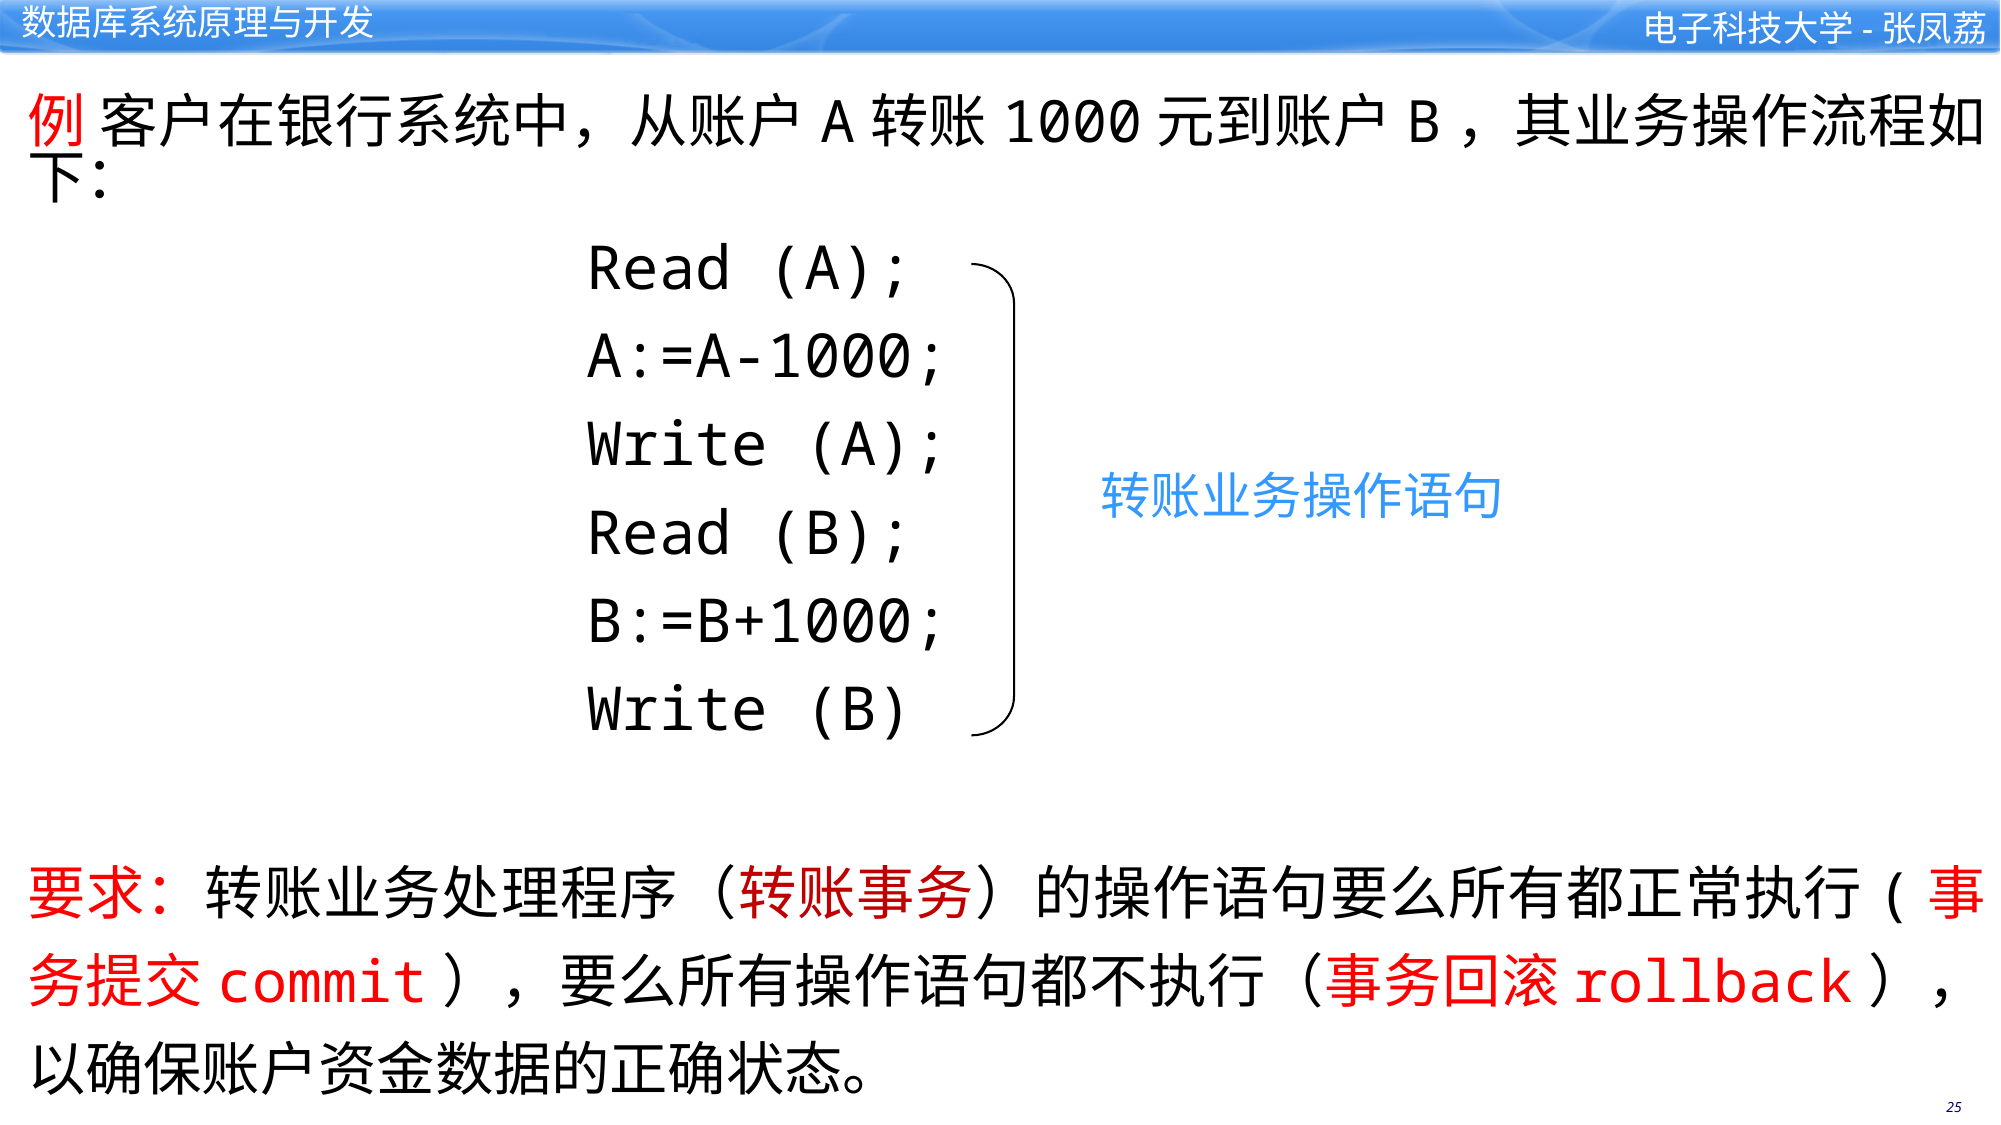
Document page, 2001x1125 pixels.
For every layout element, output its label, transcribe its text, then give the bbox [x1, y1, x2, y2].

text_box Read (A); A:=A-1000; Write (A); Read (B); B:=B+1000; Write (B) [571, 235, 964, 750]
text_box 要求：转账业务处理程序（转账事务）的操作语句要么所有都正常执行(事务提交commit），要么所有操作语句都不执行（事务回滚rollback），以确保账户资金数据的正确状态。 [12, 830, 2000, 1110]
picture [0, 0, 2000, 55]
text_box 转账业务操作语句 [1085, 468, 1629, 532]
text_box [971, 263, 1015, 736]
text_box 例 客户在银行系统中，从账户A转账1000元到账户B，其业务操作流程如下： [12, 90, 2000, 217]
